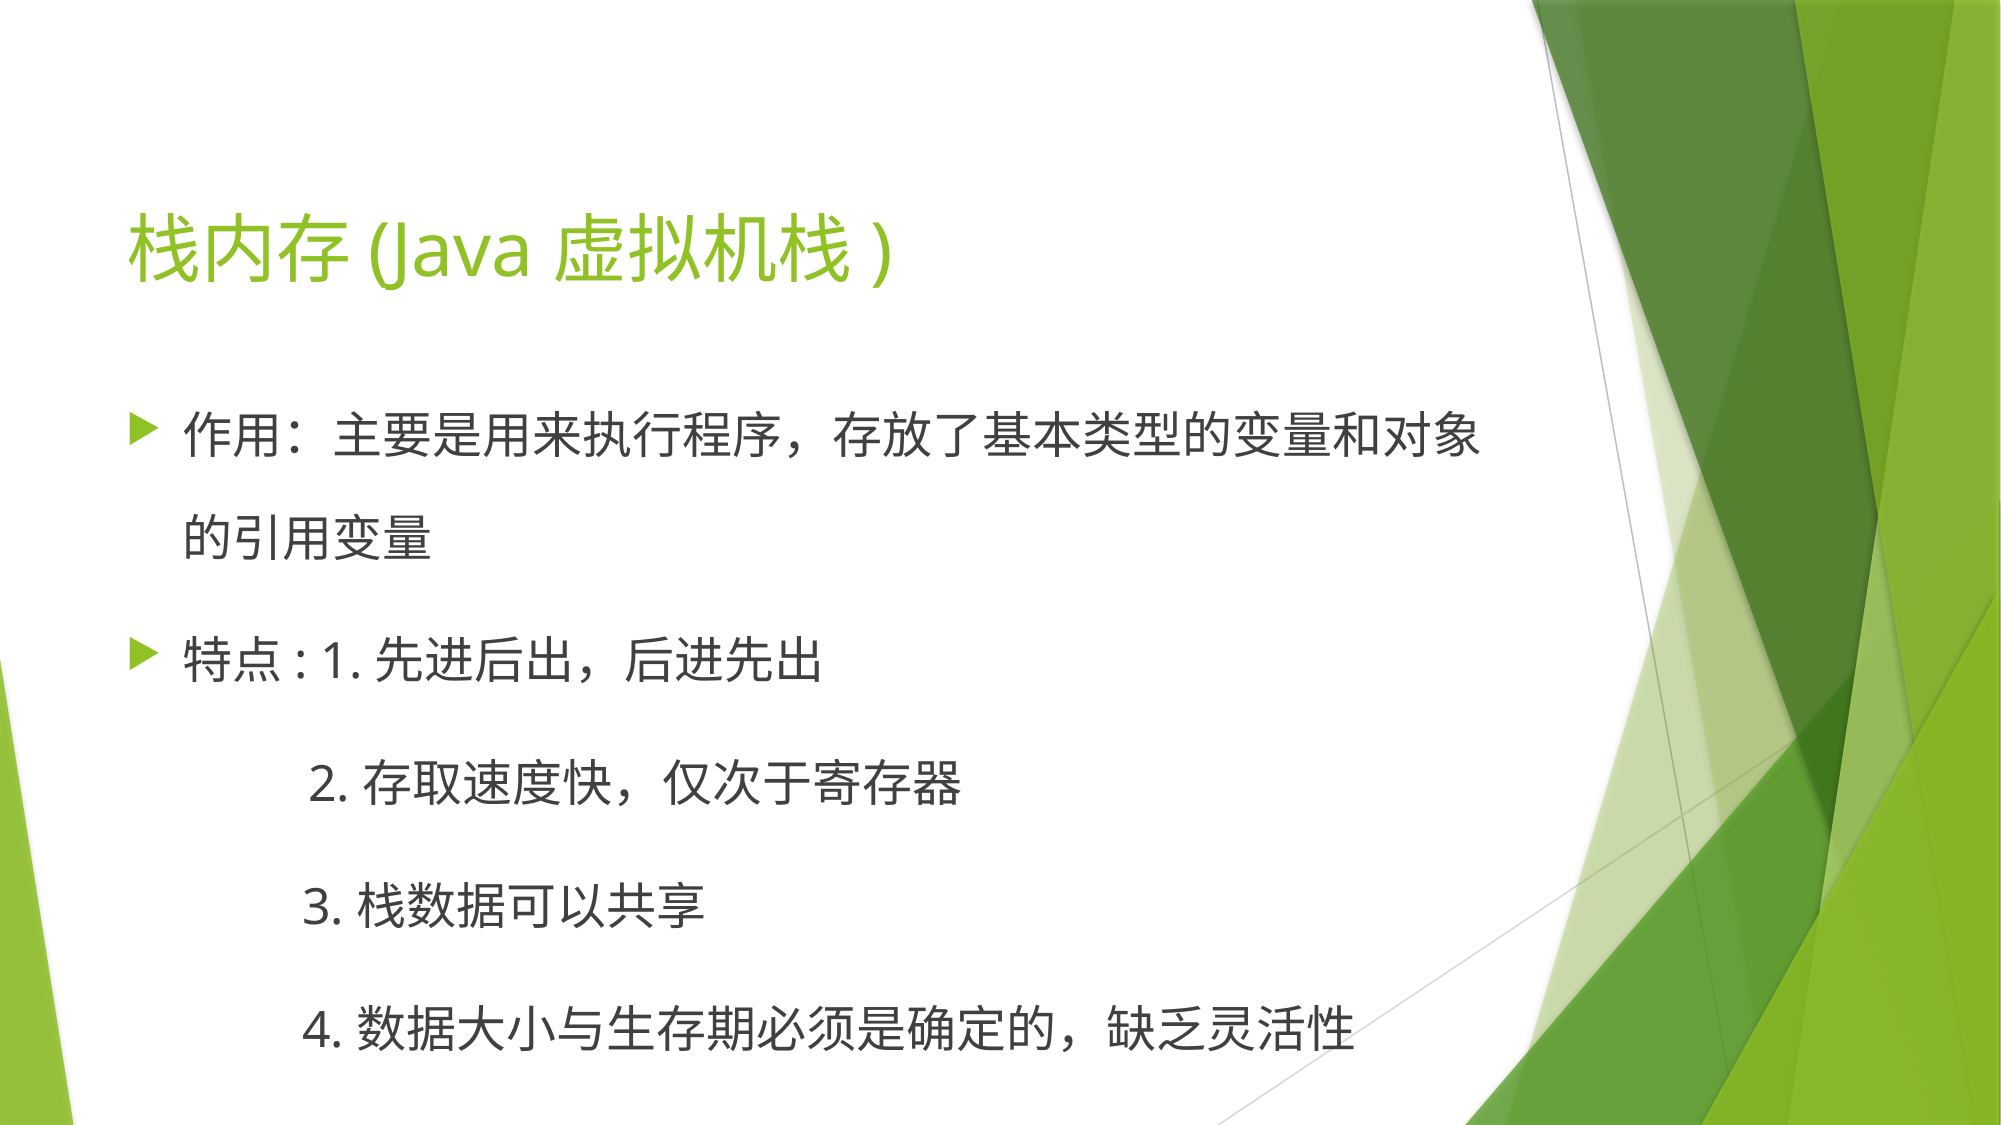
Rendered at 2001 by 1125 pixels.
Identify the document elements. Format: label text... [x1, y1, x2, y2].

title 栈内存(Java虚拟机栈) [111, 193, 1522, 321]
list 作用：主要是用来执行程序，存放了基本类型的变量和对象的引用变量 特点: 1.先进后出，后进先出 2.存取速度快，仅次于寄存器 3.栈数据可以共享 4.数据大小与生存期必须是确定的，缺乏灵活性 [111, 354, 1522, 1110]
